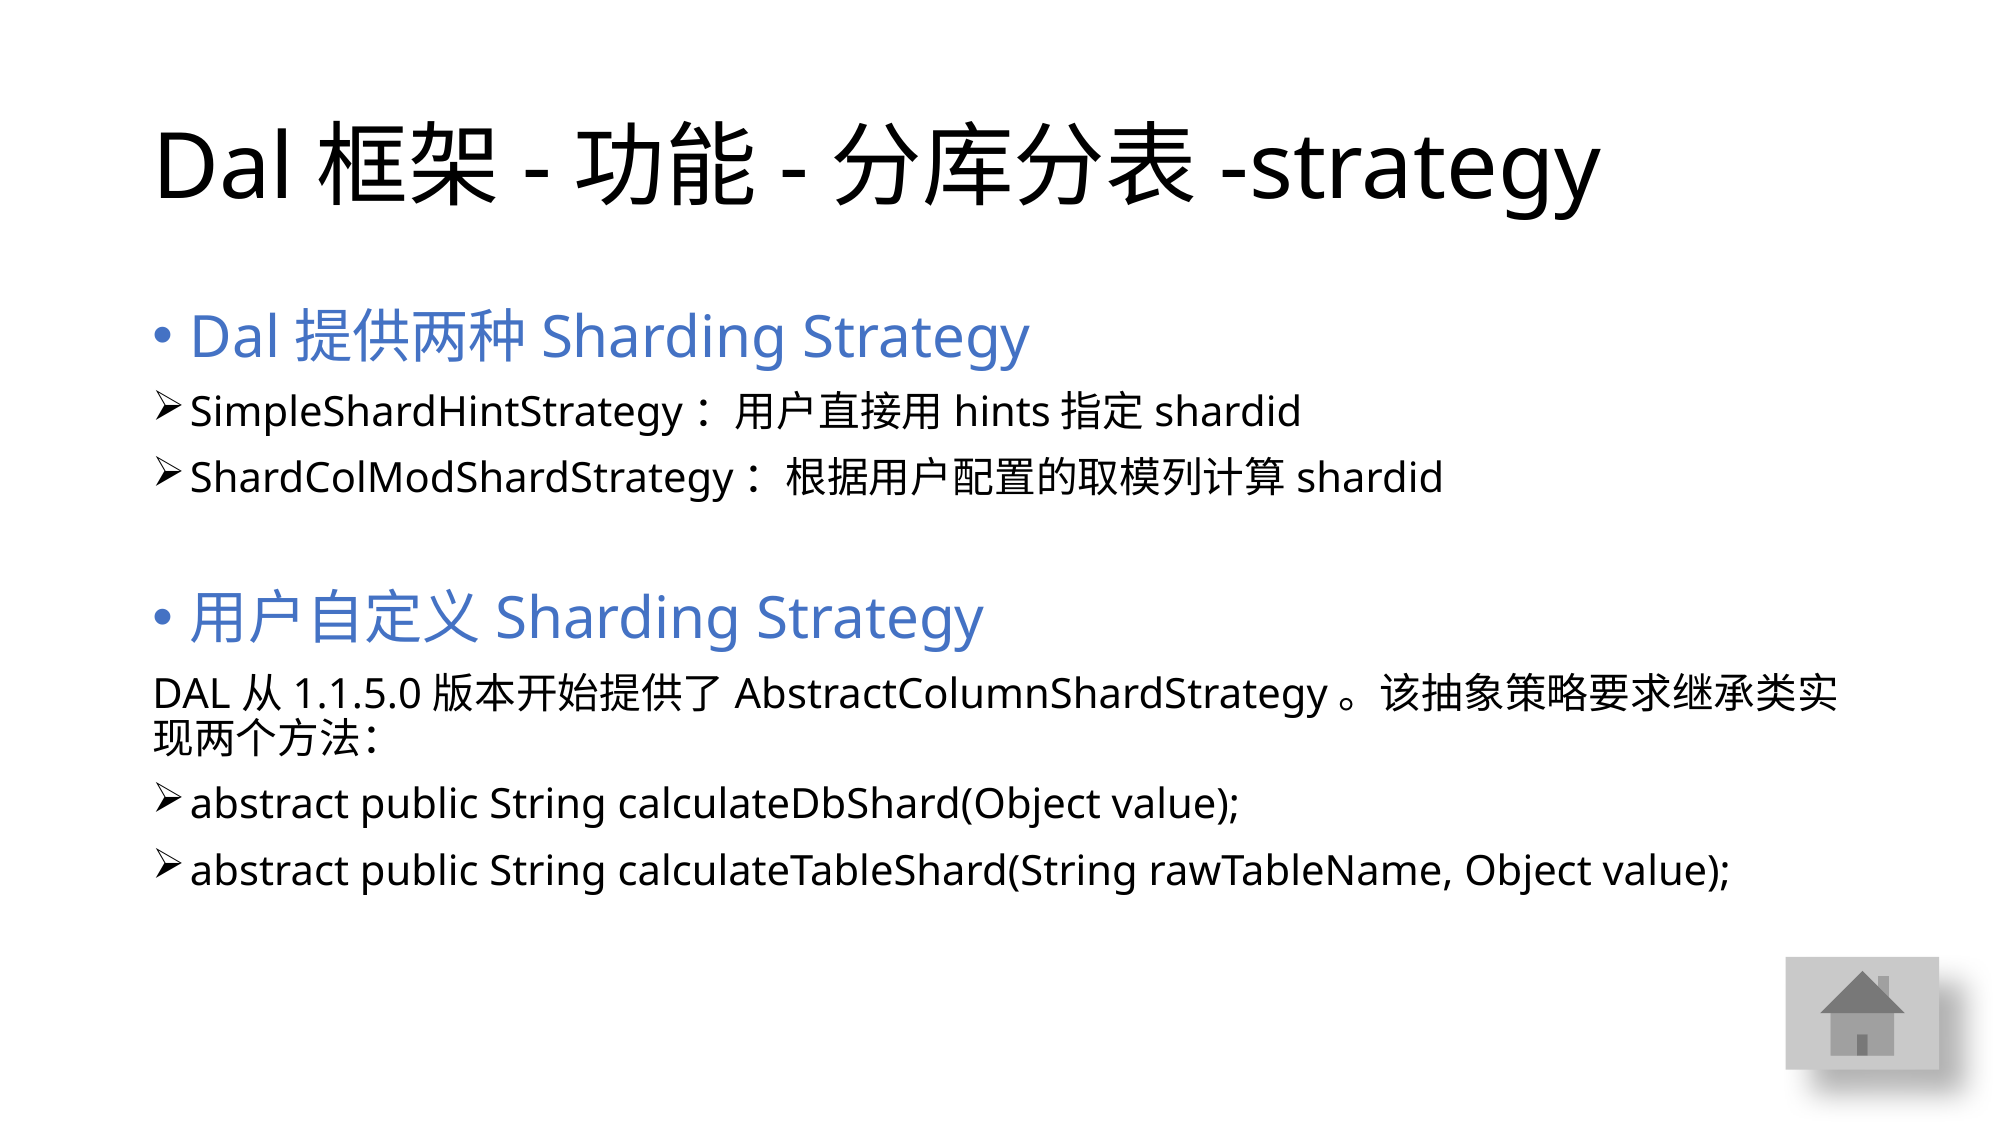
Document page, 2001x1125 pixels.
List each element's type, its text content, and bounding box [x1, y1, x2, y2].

text_box [1785, 956, 1940, 1071]
title Dal框架-功能-分库分表-strategy [137, 59, 1863, 278]
list Dal提供两种Sharding Strategy SimpleShardHintStrategy：用户直接用hints指定shardid ShardColModShardStrategy：根据用户配置的取模列计算shardid 用户自定义Sharding Strategy DAL从1.1.5.0版本开始提供了AbstractColumnShardStrategy。该抽象策略要求继承类实现两个方法： abstract public String calculateDbShard(Object value); abstract public String calculateTableShard(String rawTableName, Object value); [137, 299, 1863, 1014]
